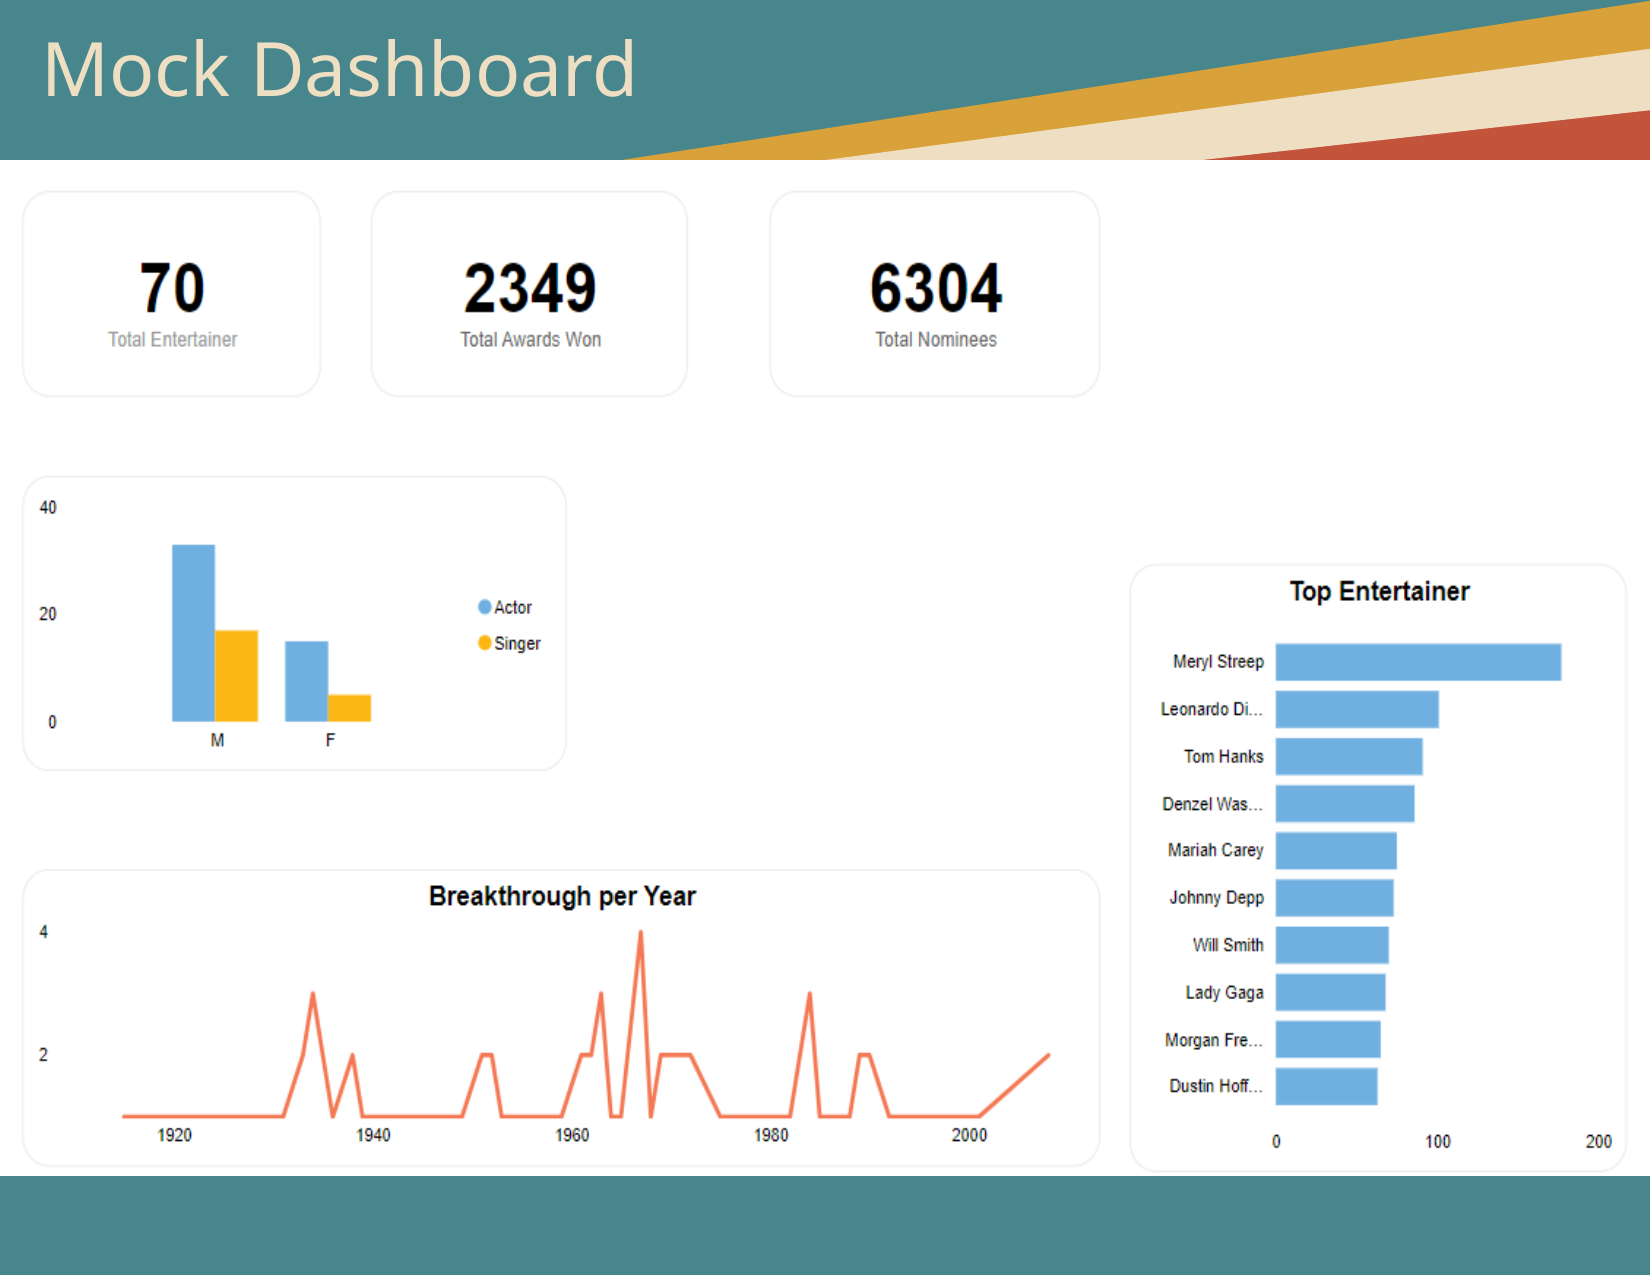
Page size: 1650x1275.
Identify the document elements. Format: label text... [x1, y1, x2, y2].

picture [0, 160, 1650, 1176]
title Mock Dashboard [26, 11, 693, 134]
